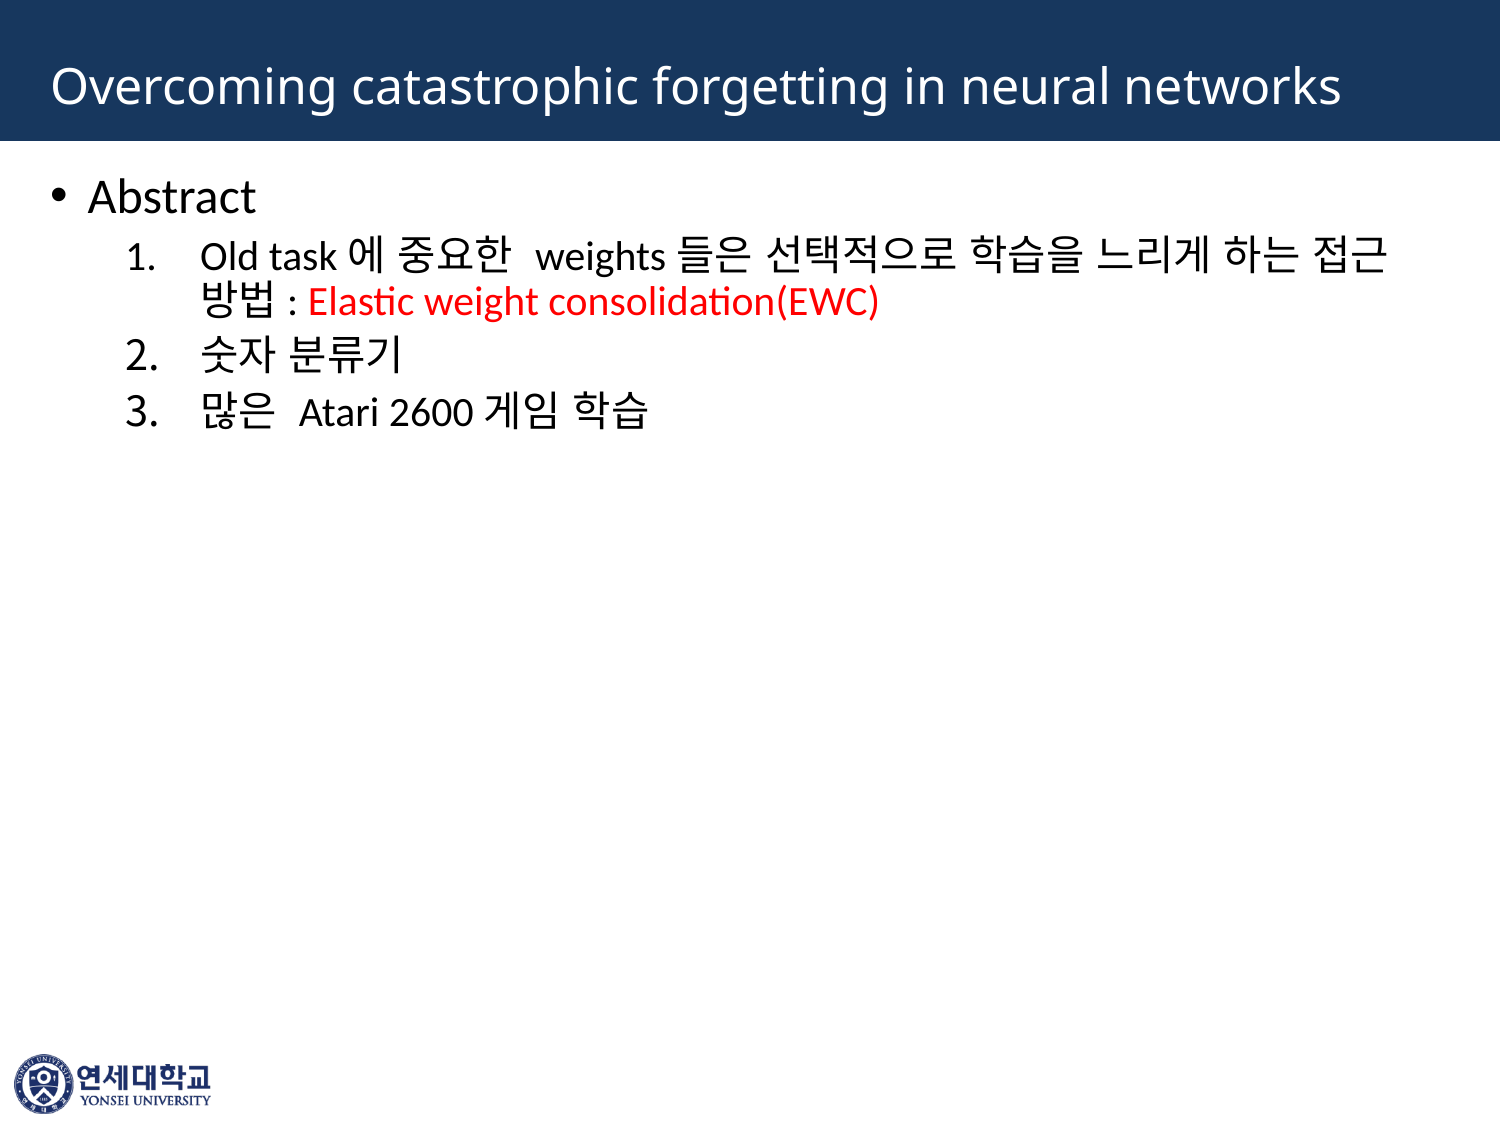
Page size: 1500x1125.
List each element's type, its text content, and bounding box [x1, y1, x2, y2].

picture [14, 1054, 211, 1114]
list Abstract Old task에 중요한 weights들은 선택적으로 학습을 느리게 하는 접근 방법: Elastic weight consolidation(EWC) 숫자 분류기 많은 Atari 2600게임 학습 [35, 162, 1463, 1034]
title Overcoming catastrophic forgetting in neural networks [35, 35, 1463, 141]
